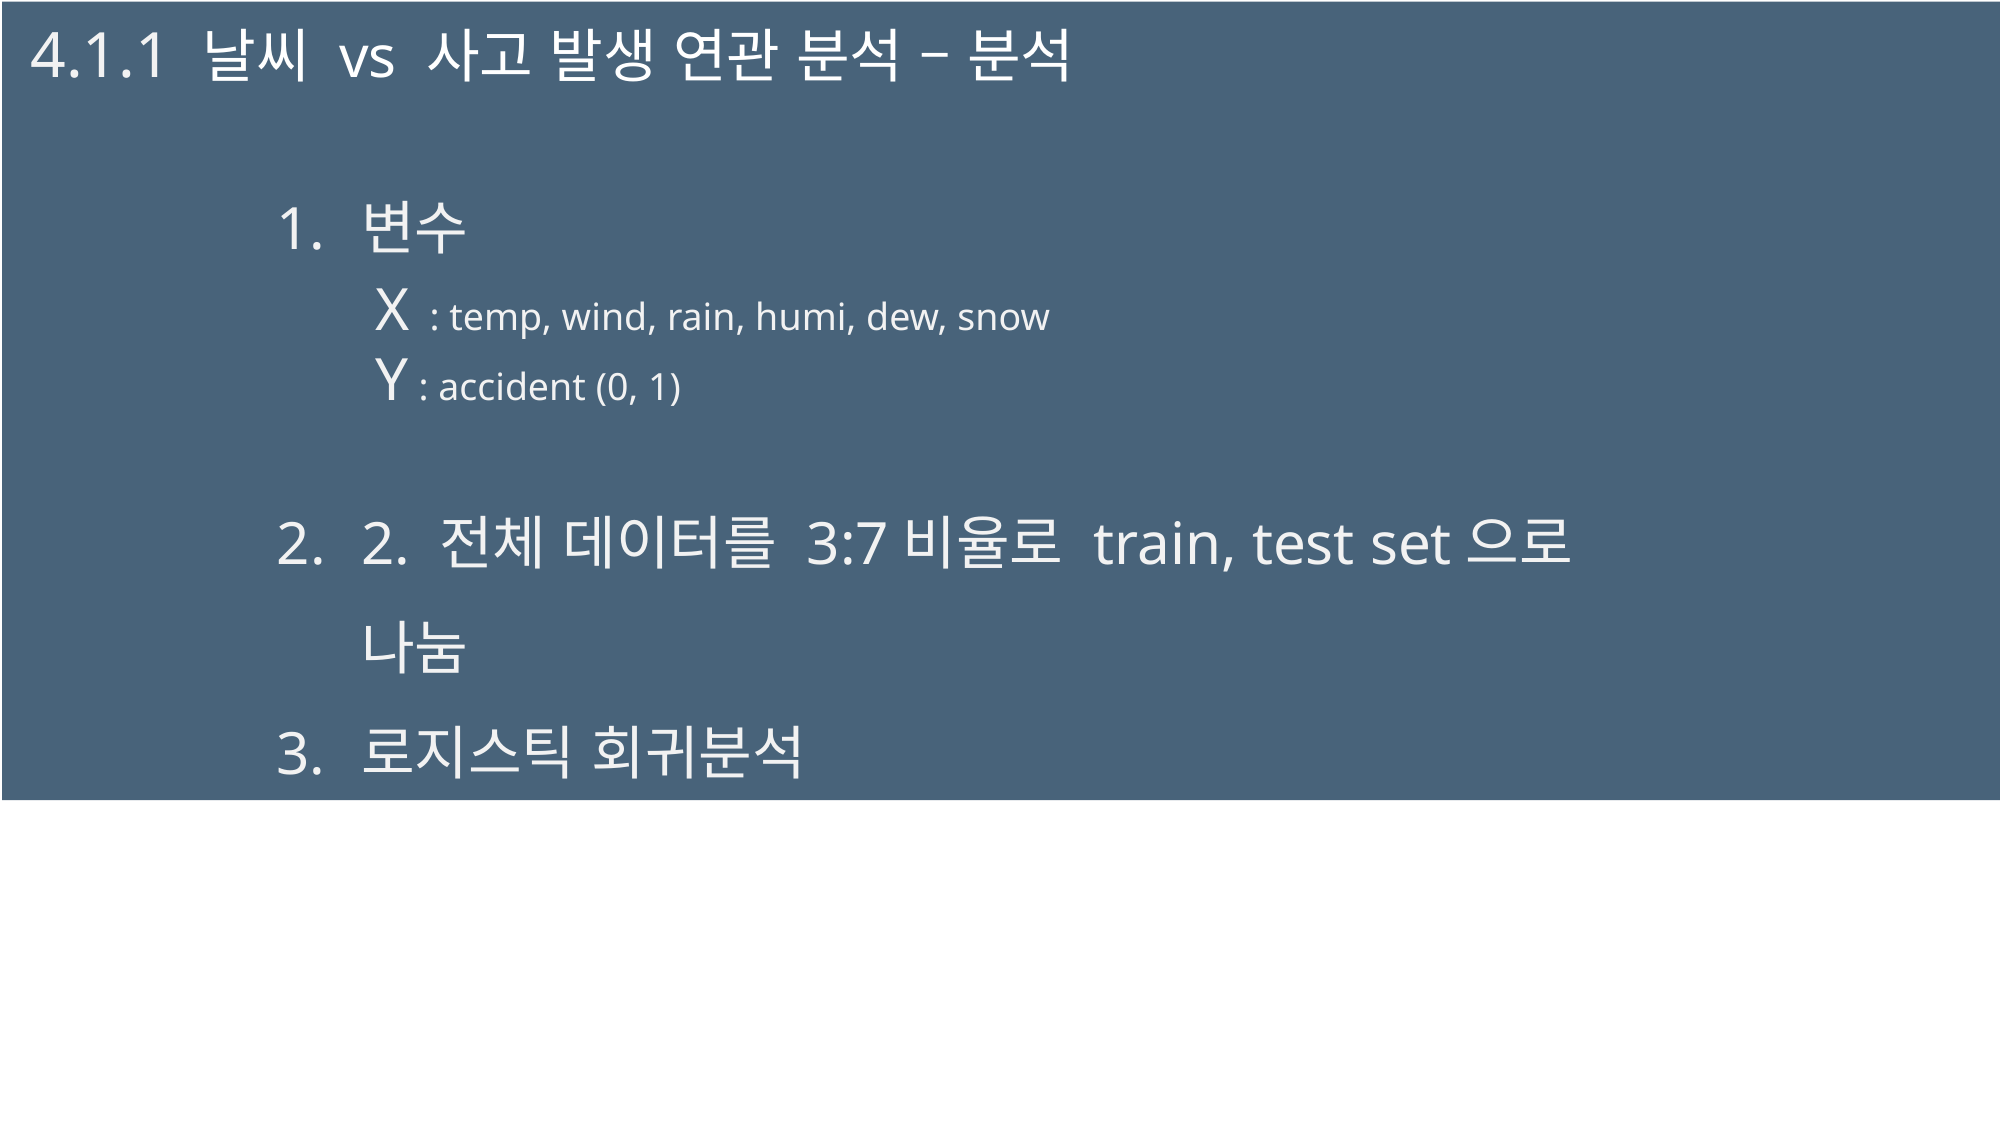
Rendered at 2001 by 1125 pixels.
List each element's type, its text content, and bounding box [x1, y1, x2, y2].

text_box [261, 148, 1669, 695]
text_box [0, 0, 2000, 802]
text_box 4.1.1 날씨 vs 사고 발생 연관 분석 – 분석 [15, 7, 1922, 98]
